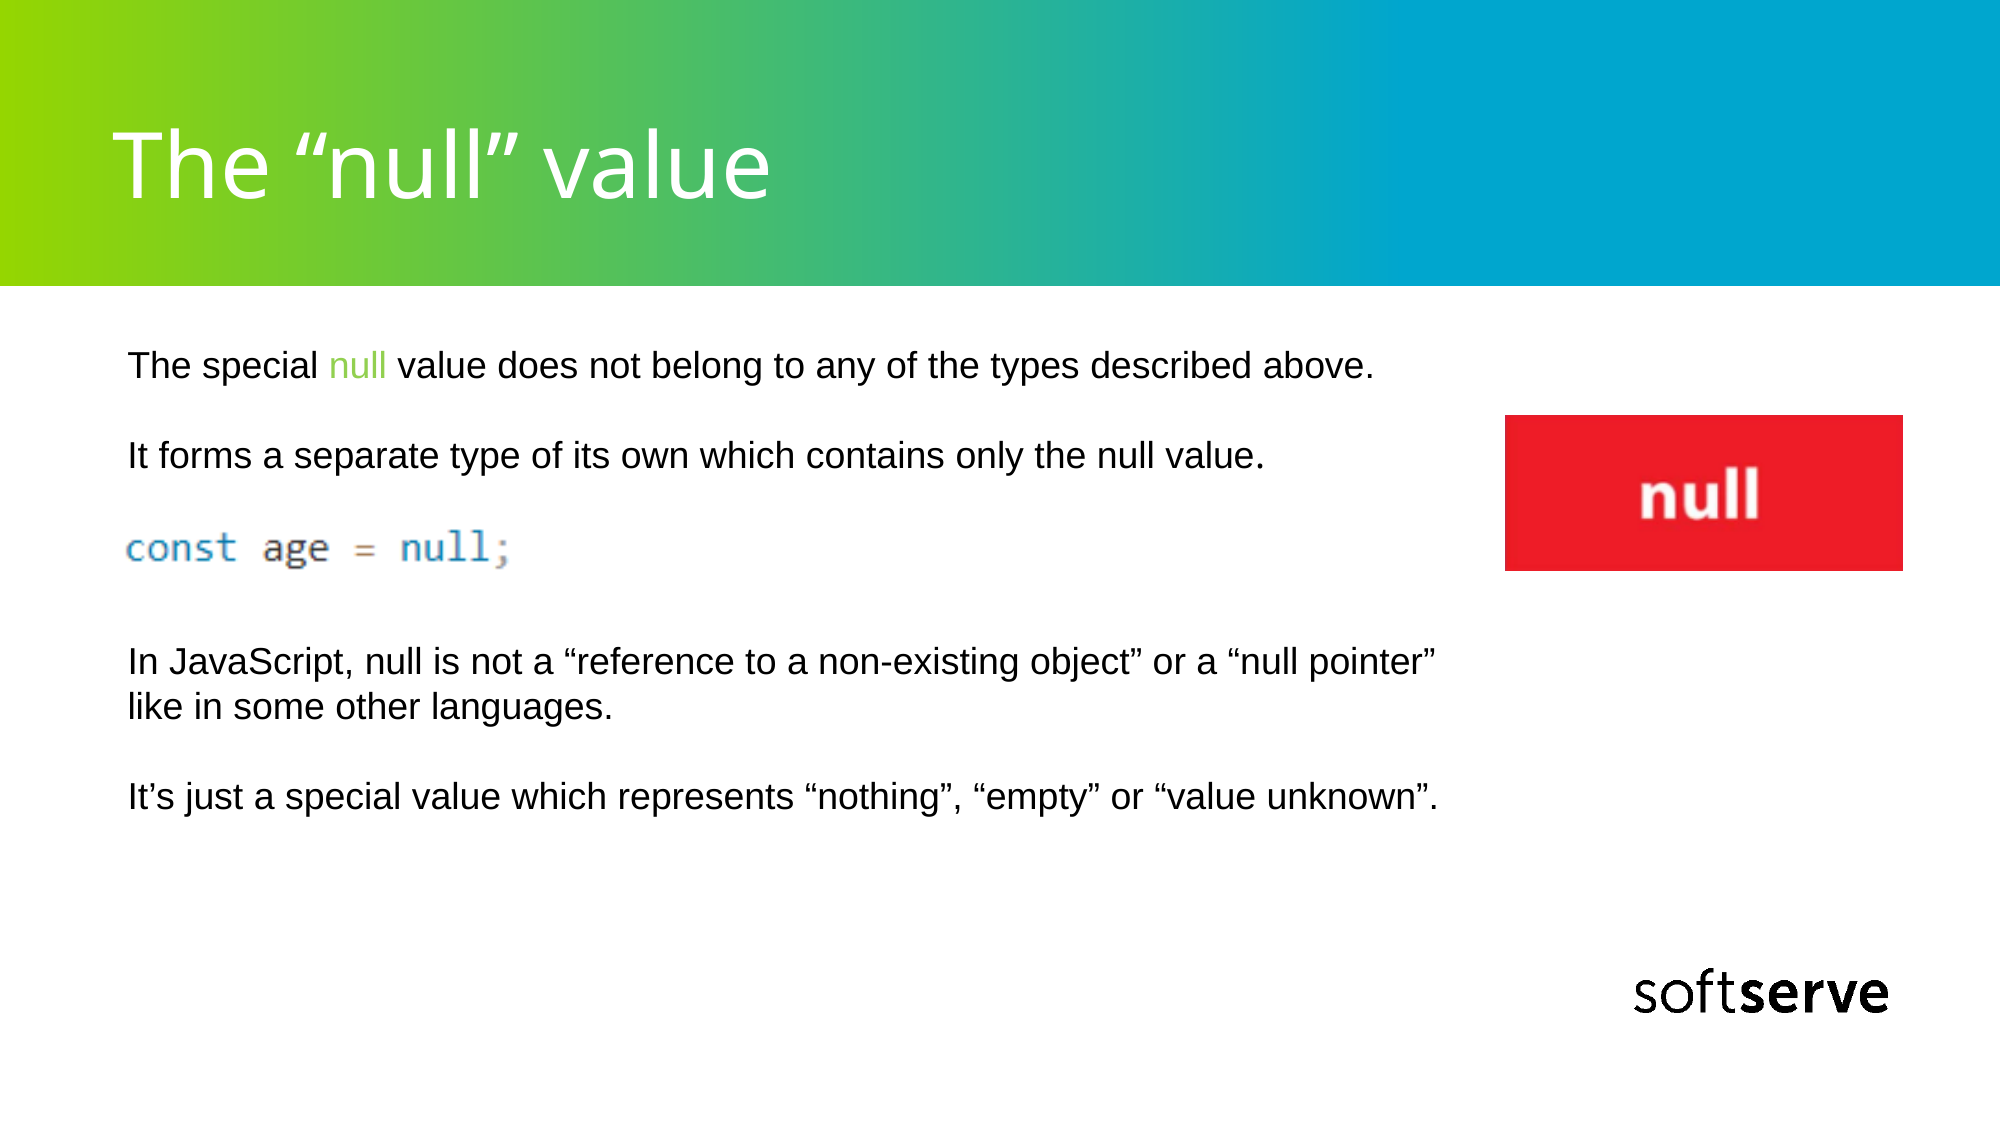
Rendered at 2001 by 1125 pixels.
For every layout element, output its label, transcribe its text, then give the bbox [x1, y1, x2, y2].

text_box In JavaScript, null is not a “reference to a non-existing object” or a “null pointer” like in some other languages. It’s just a special value which represents “nothing”, “empty” or “value unknown”. [112, 629, 1506, 825]
text_box The special null value does not belong to any of the types described above. It forms a separate type of its own which contains only the null value. [112, 334, 1658, 484]
picture [1634, 968, 1888, 1013]
picture [1505, 415, 1903, 571]
title The “null” value [112, 112, 1888, 225]
picture [112, 500, 613, 590]
